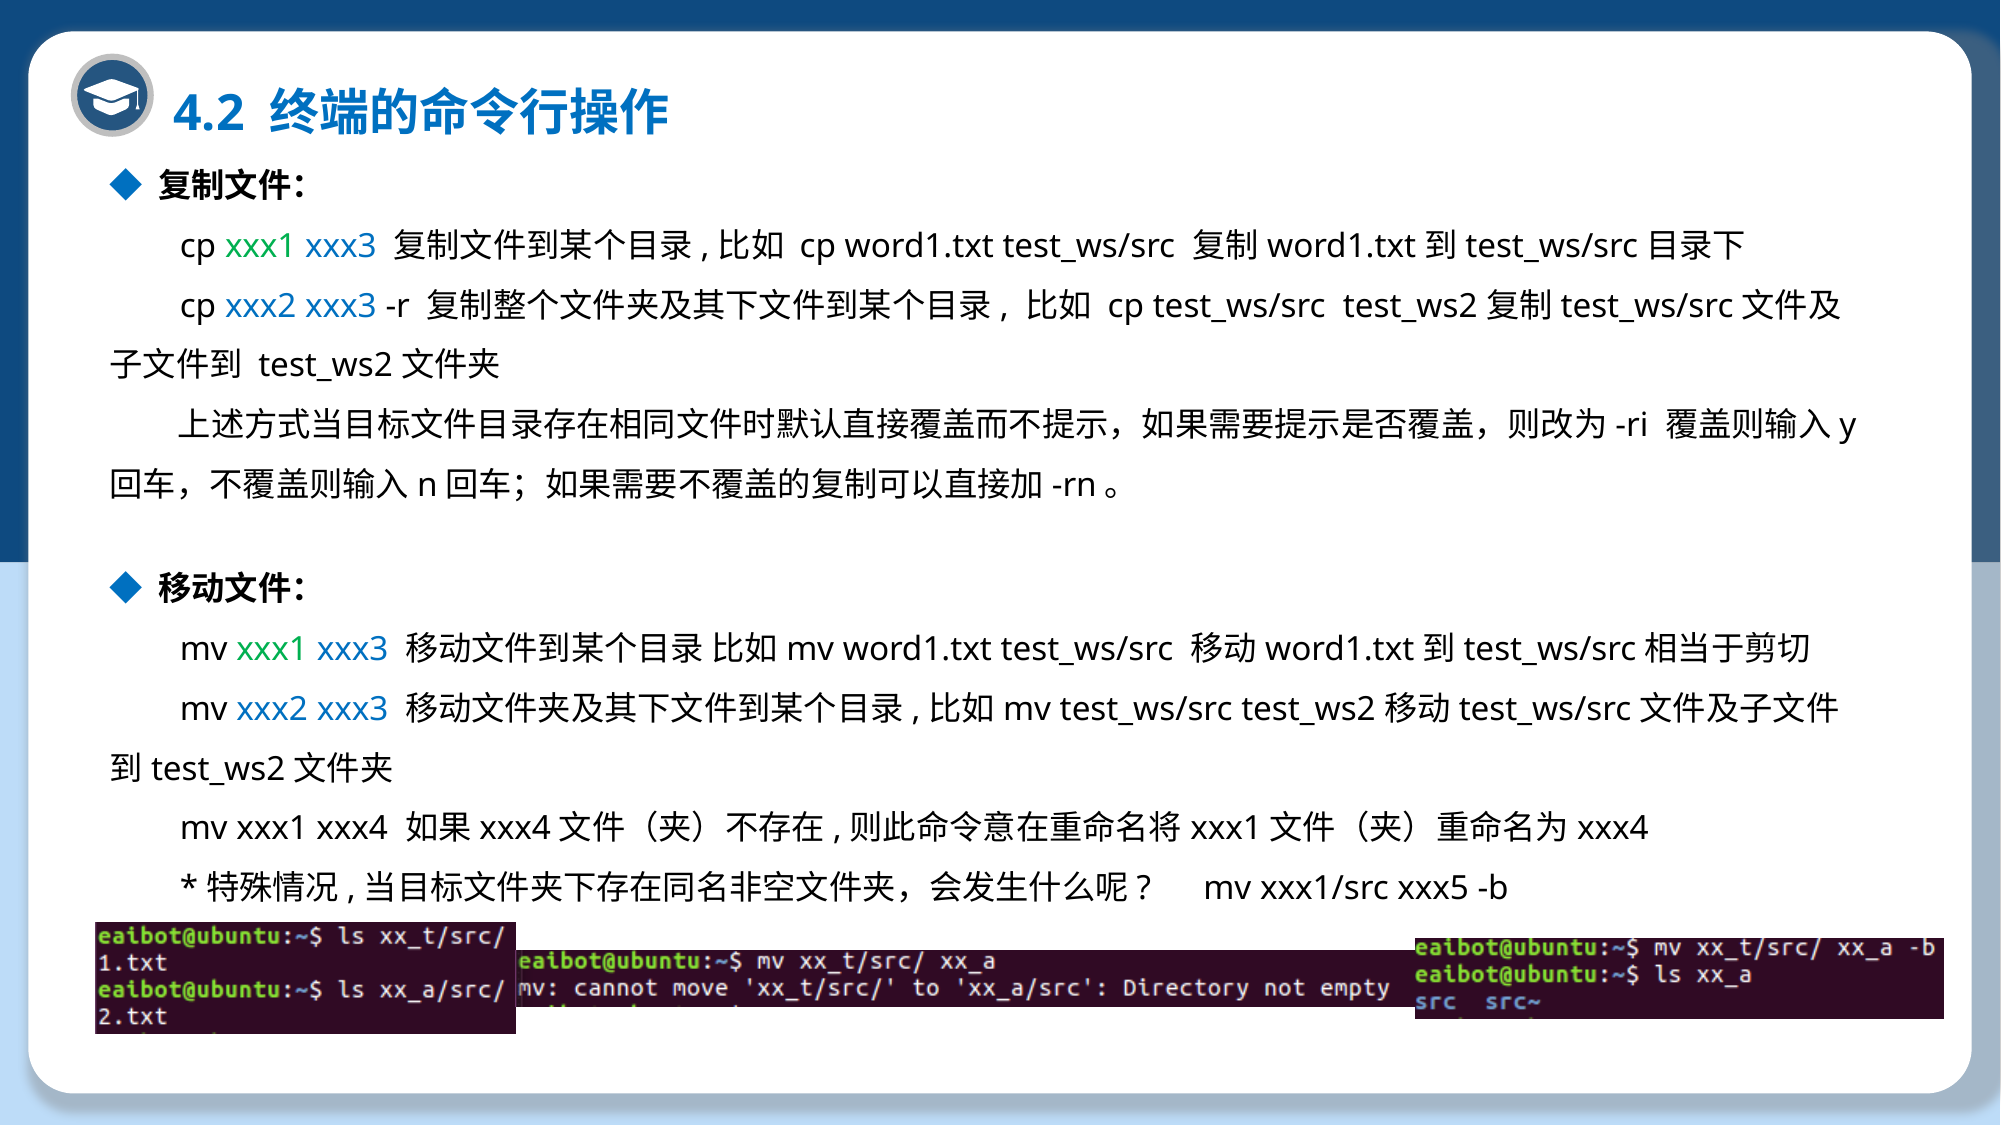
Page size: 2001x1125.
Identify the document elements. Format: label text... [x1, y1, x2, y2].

text_box ◆ 复制文件： cp xxx1 xxx3 复制文件到某个目录,比如 cp word1.txt test_ws/src 复制word1.txt到test_ws/src目录下 cp xxx2 xxx3 -r 复制整个文件夹及其下文件到某个目录, 比如 cp test_ws/src test_ws2复制test_ws/src文件及子文件到 test_ws2文件夹 上述方式当目标文件目录存在相同文件时默认直接覆盖而不提示，如果需要提示是否覆盖，则改为-ri 覆盖则输入y回车，不覆盖则输入n回车；如果需要不覆盖的复制可以直接加-rn。 ◆ 移动文件： mv xxx1 xxx3 移动文件到某个目录 比如mv word1.txt test_ws/src 移动word1.txt到test_ws/src相当于剪切 mv xxx2 xxx3 移动文件夹及其下文件到某个目录,比如mv test_ws/src test_ws2移动test_ws/src文件及子文件到test_ws2文件夹 mv xxx1 xxx4 如果xxx4文件（夹）不存在,则此命令意在重命名将xxx1文件（夹）重命名为xxx4 *特殊情况,当目标文件夹下存在同名非空文件夹，会发生什么呢? mv xxx1/src xxx5 -b [95, 144, 1879, 914]
text_box 4.2 终端的命令行操作 [153, 52, 1143, 144]
picture [95, 922, 1944, 1034]
